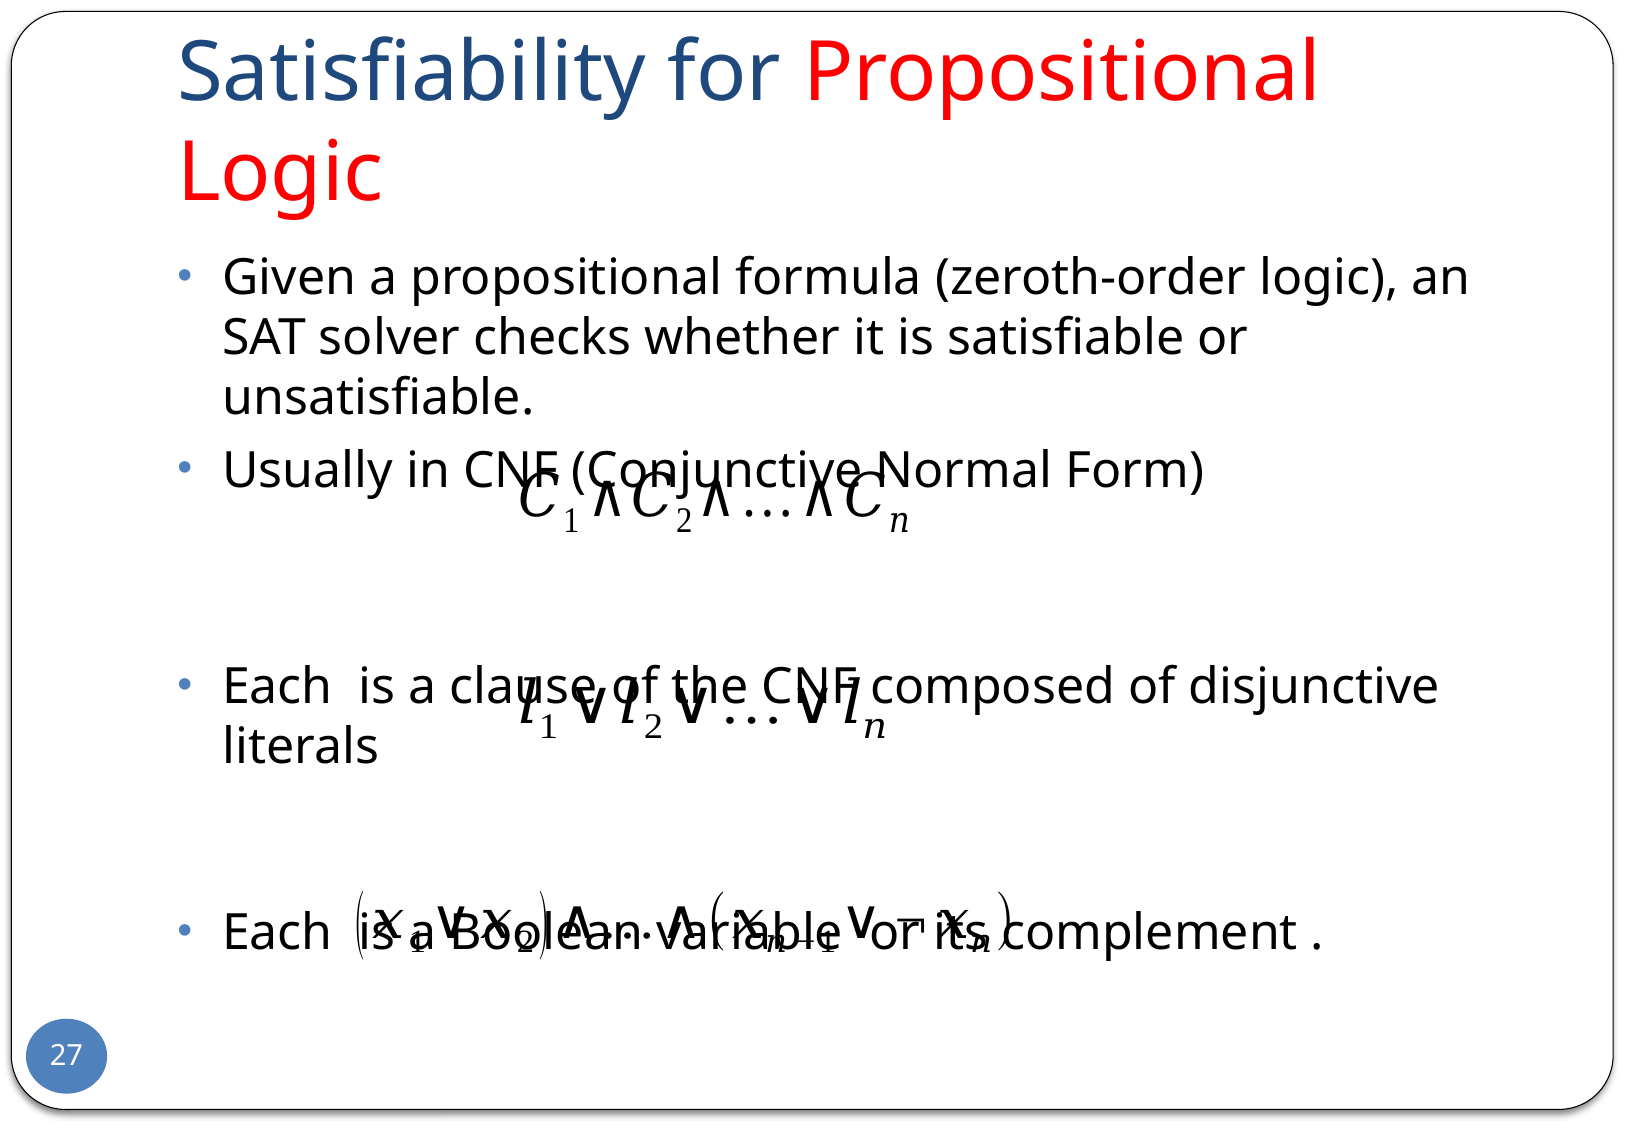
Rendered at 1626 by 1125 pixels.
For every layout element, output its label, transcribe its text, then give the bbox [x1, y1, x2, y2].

slide_number 27 [25, 1018, 108, 1094]
title Satisfiability for Propositional Logic [162, 45, 1544, 233]
